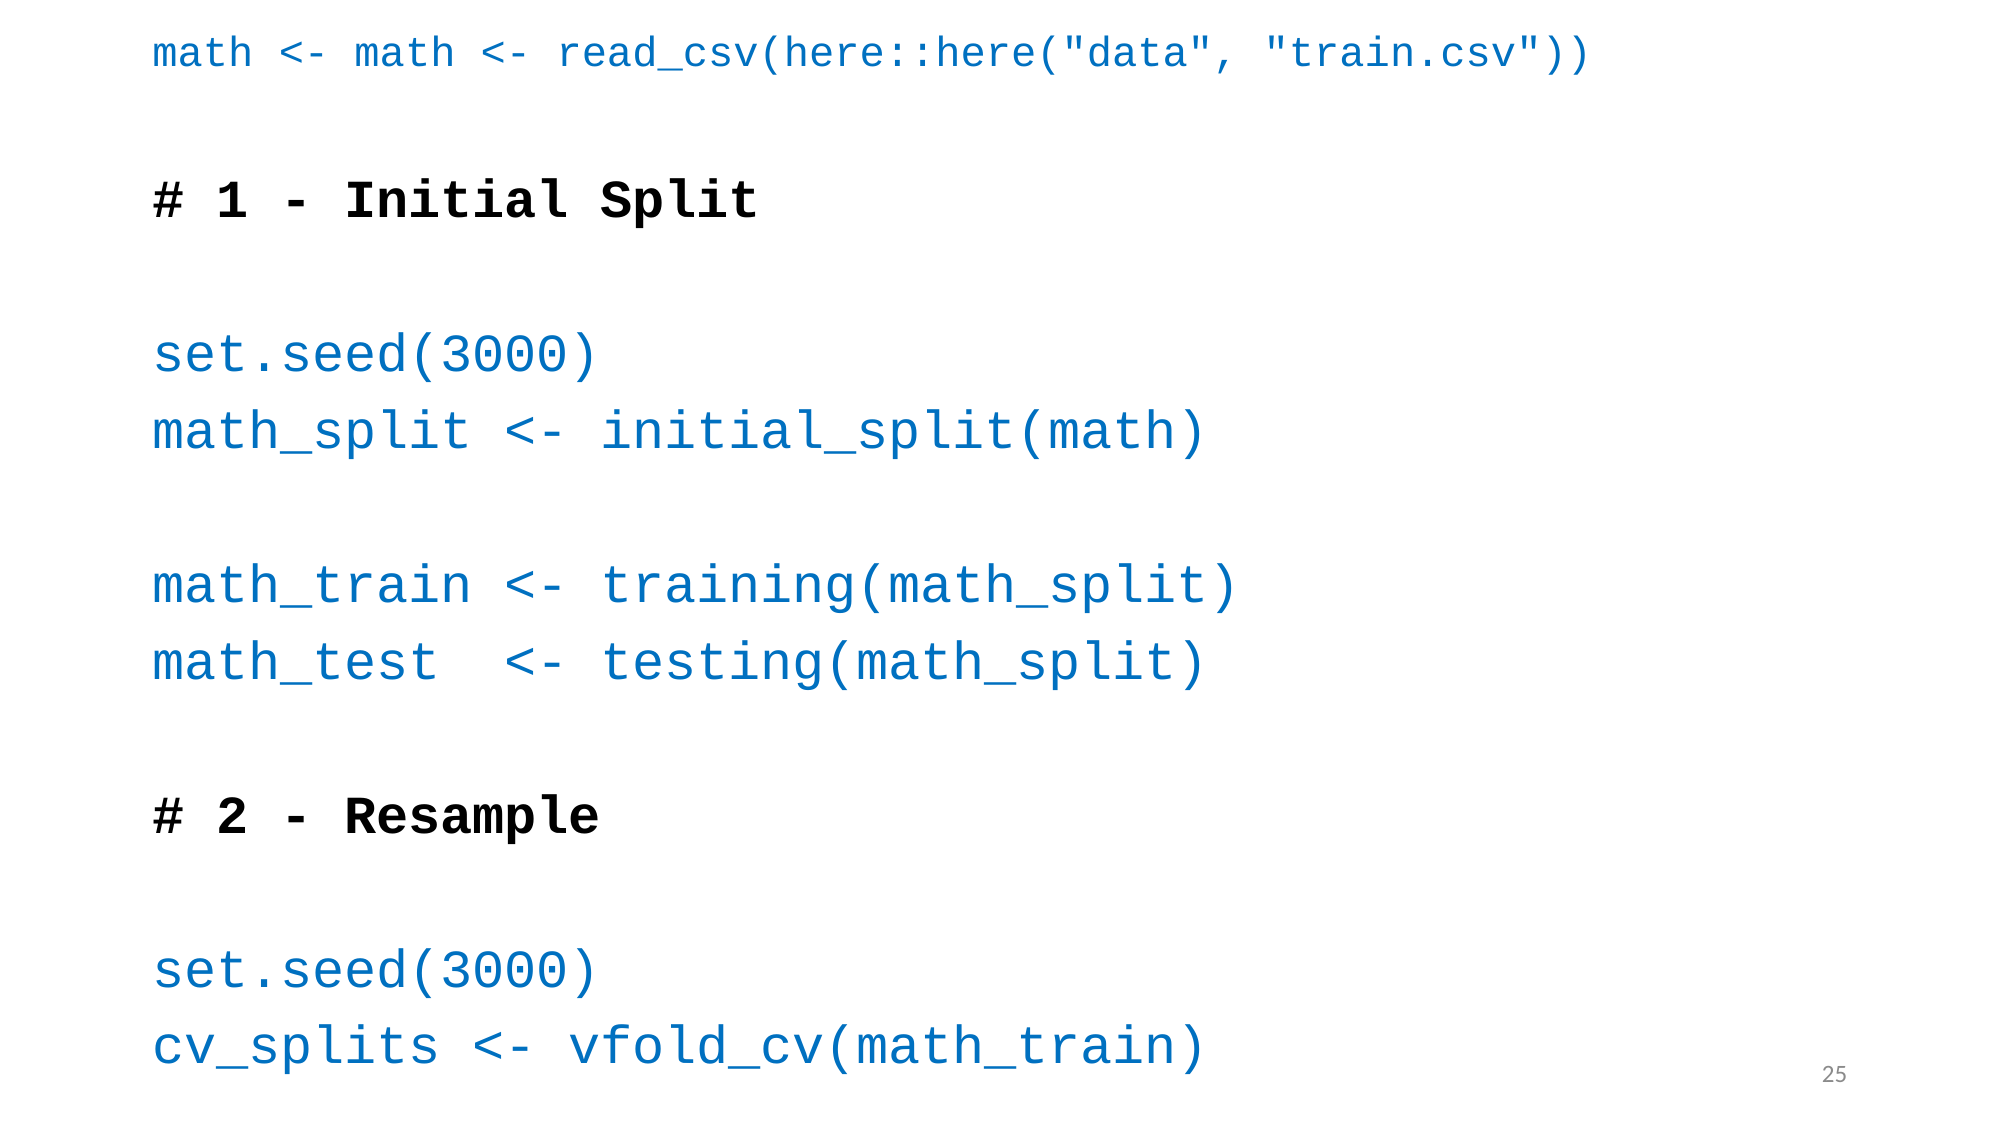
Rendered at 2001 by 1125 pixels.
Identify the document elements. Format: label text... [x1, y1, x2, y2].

slide_number 25 [1412, 1042, 1863, 1103]
list math <- math <- read_csv(here::here("data", "train.csv")) # 1 - Initial Split set.seed(3000) math_split <- initial_split(math) math_train <- training(math_split) math_test <- testing(math_split) # 2 - Resample set.seed(3000) cv_splits <- vfold_cv(math_train) [137, 22, 1901, 1084]
